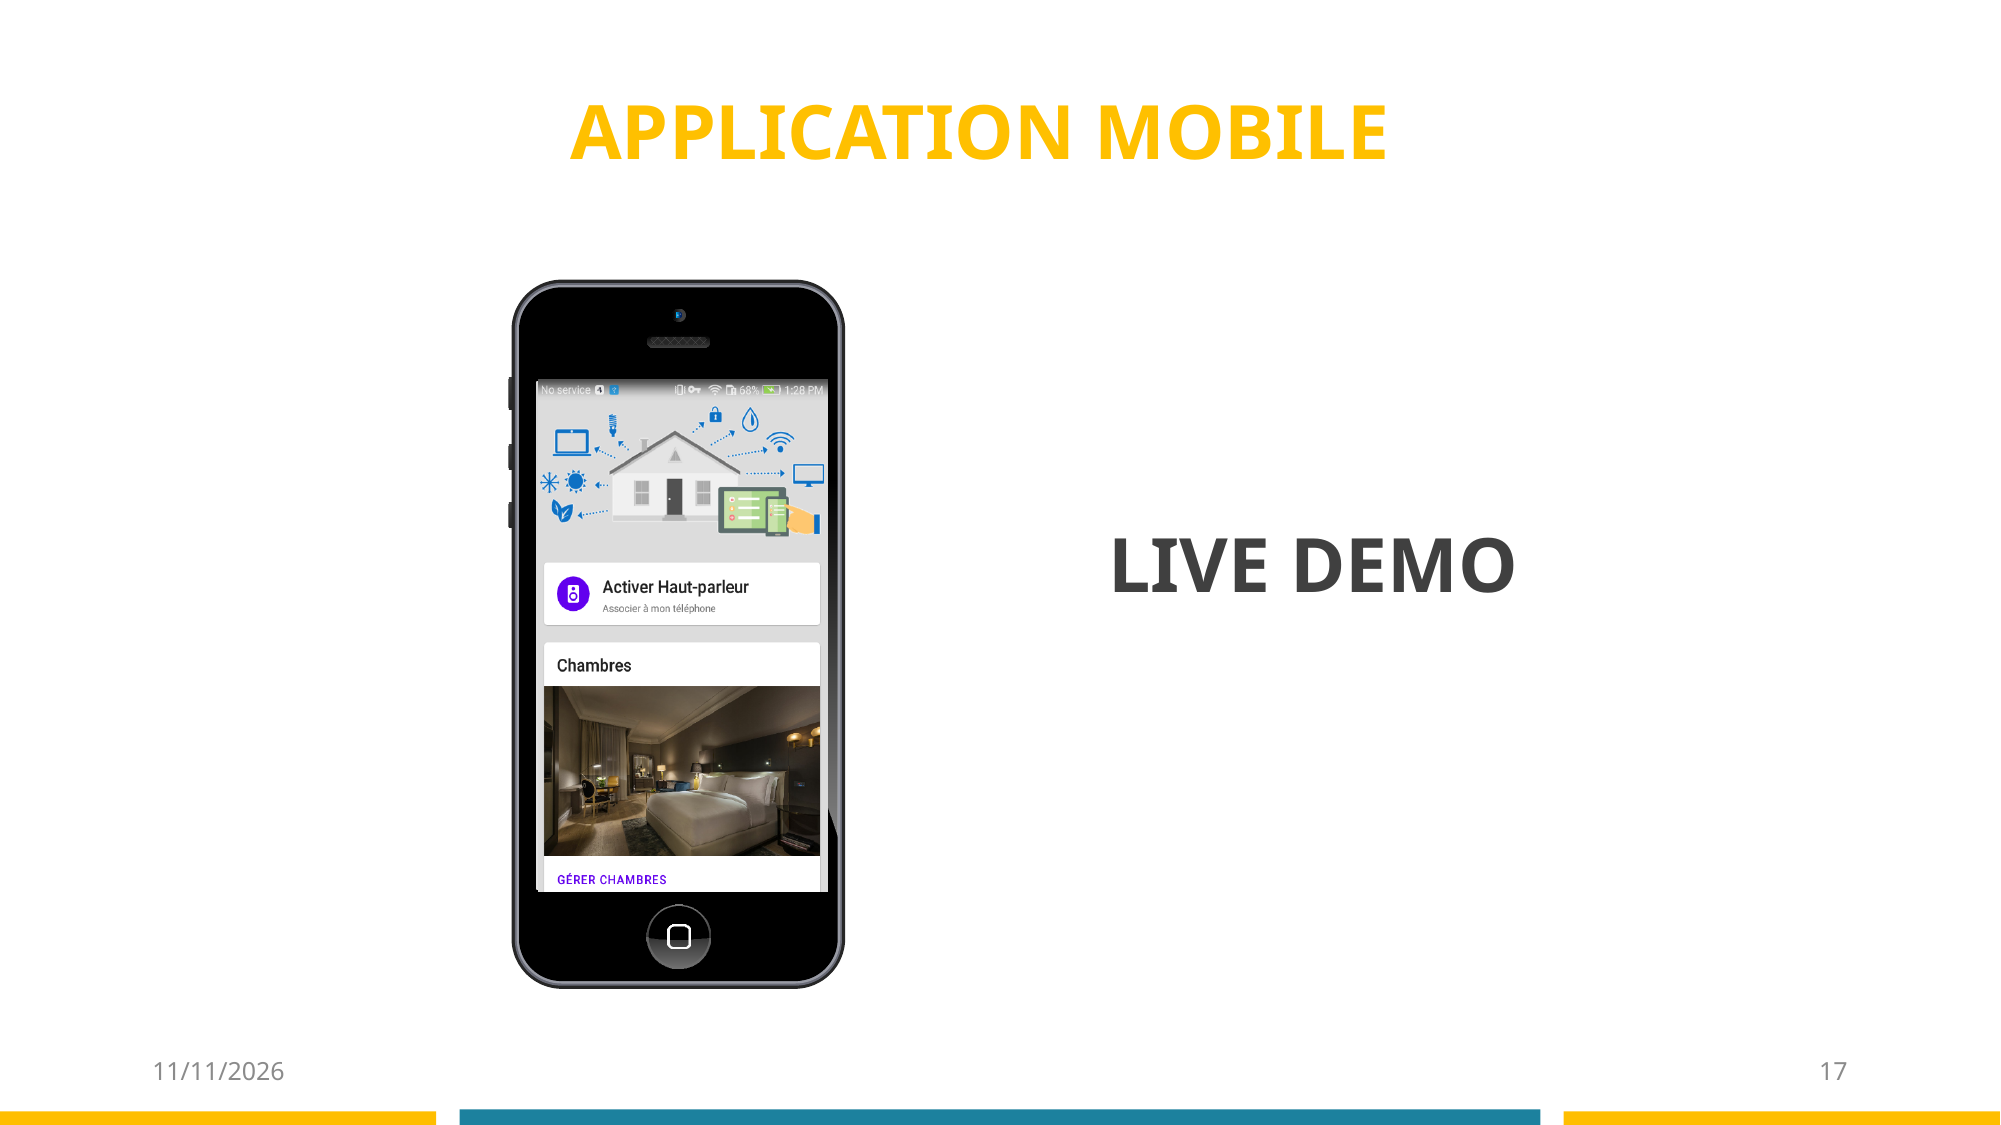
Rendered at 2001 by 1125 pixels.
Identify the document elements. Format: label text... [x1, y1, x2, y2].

text_box [1562, 1109, 2000, 1125]
text_box [0, 1109, 438, 1125]
picture [538, 379, 828, 892]
text_box 29/04/2019 [137, 1042, 588, 1103]
text_box [458, 1107, 1542, 1125]
text_box 17 [1412, 1042, 1863, 1103]
text_box LIVE DEMO [1108, 517, 1595, 608]
text_box APPLICATION MOBILE [91, 84, 1908, 175]
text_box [507, 279, 846, 990]
